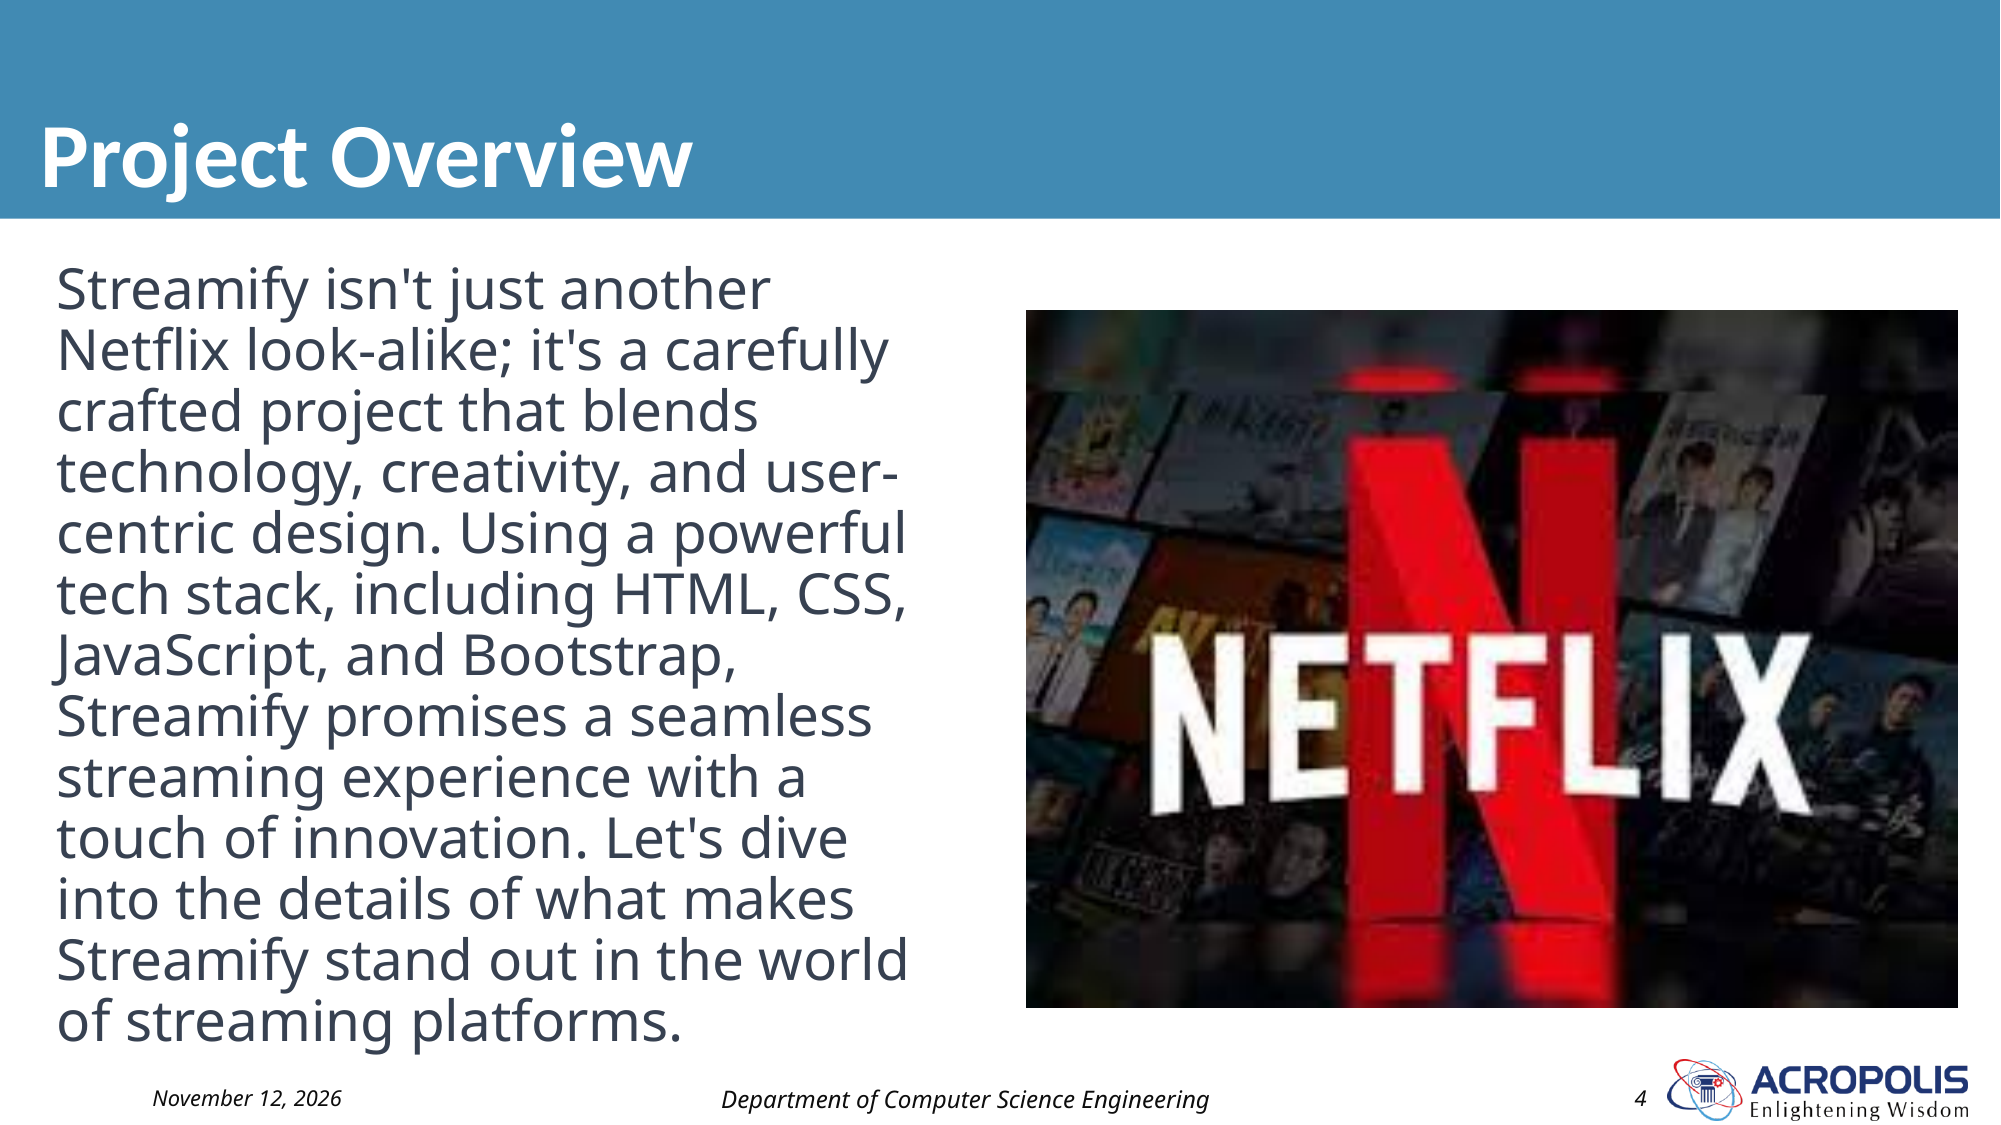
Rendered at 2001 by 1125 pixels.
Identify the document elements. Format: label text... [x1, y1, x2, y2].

title Project Overview [25, 0, 1974, 214]
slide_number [137, 1076, 663, 1122]
picture [1026, 310, 1958, 1008]
text_box Streamify isn't just another Netflix look-alike; it's a carefully crafted project that blends technology, creativity, and user-centric design. Using a powerful tech stack, including HTML, CSS, JavaScript, and Bootstrap, Streamify promises a seamless streaming experience with a touch of innovation. Let's dive into the details of what makes Streamify stand out in the world of streaming platforms. [41, 253, 973, 1064]
slide_number 4 [1436, 1076, 1662, 1122]
footer Department of Computer Science Engineering [703, 1076, 1229, 1122]
picture [1667, 1059, 1968, 1121]
